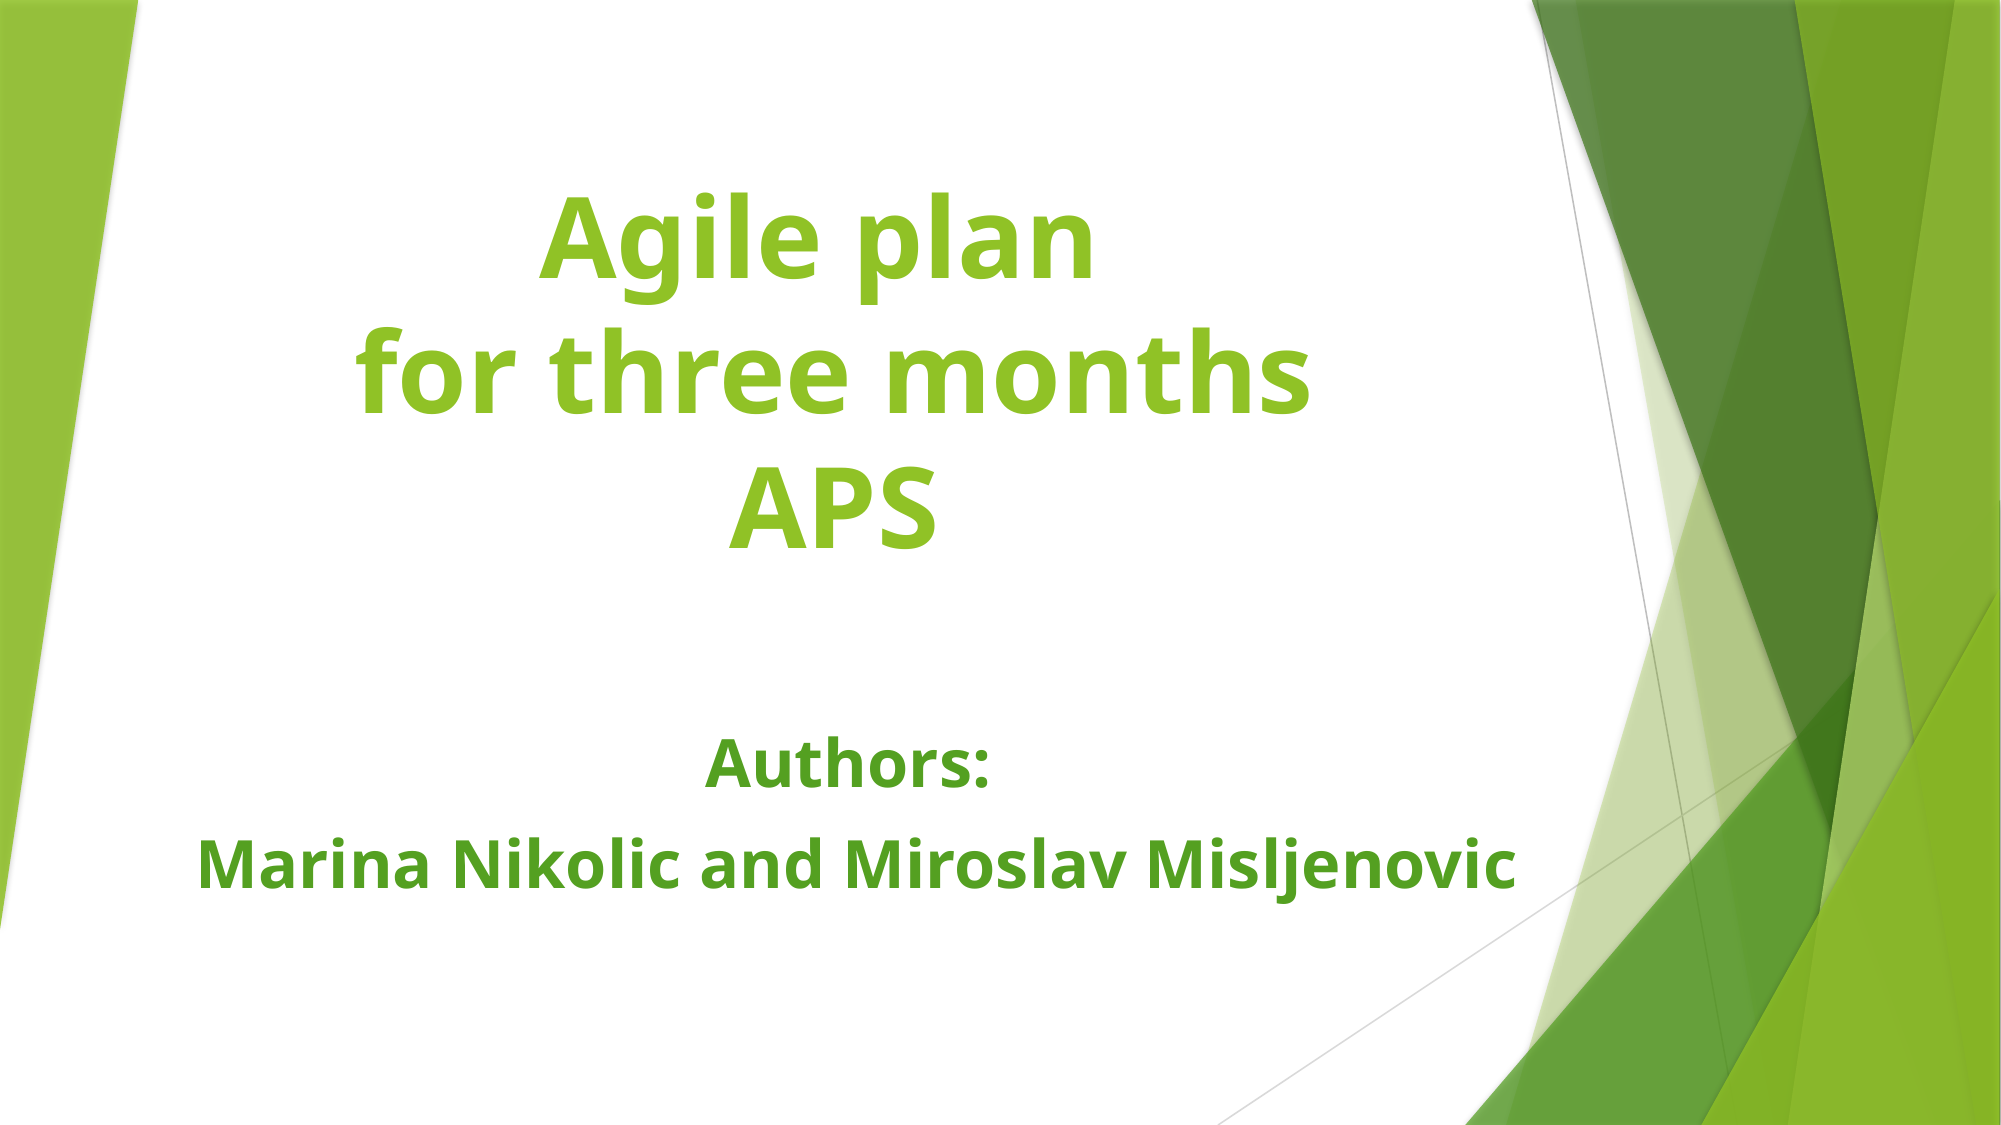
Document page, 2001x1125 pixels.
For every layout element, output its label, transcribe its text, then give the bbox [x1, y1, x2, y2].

title Agile plan for three months APS [147, 174, 1522, 713]
subtitle Authors: Marina Nikolic and Miroslav Misljenovic [76, 713, 1638, 1096]
